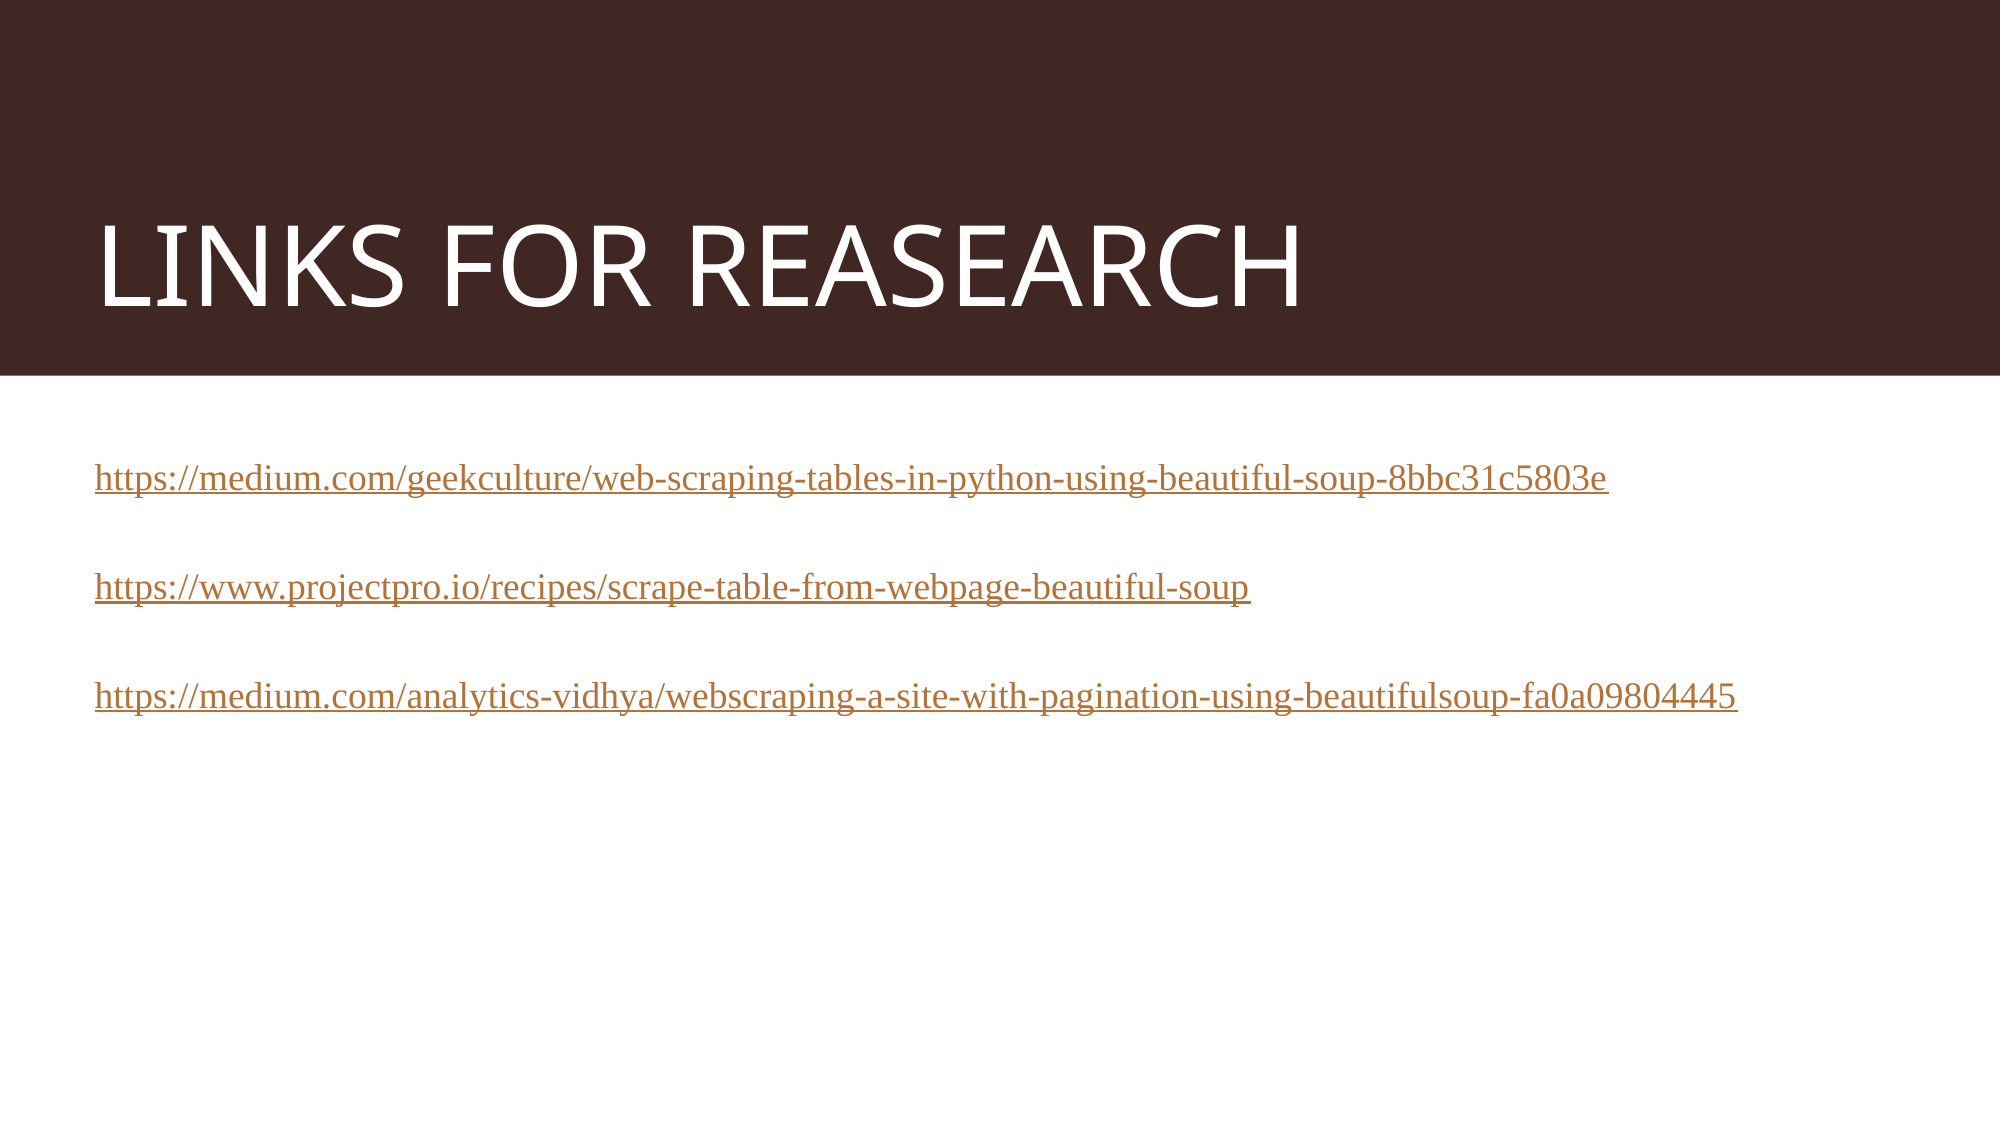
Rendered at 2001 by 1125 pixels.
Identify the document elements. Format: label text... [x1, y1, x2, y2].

list https://medium.com/geekculture/web-scraping-tables-in-python-using-beautiful-soup-8bbc31c5803e https://www.projectpro.io/recipes/scrape-table-from-webpage-beautiful-soup https://medium.com/analytics-vidhya/webscraping-a-site-with-pagination-using-beautifulsoup-fa0a09804445 [79, 422, 1863, 1014]
title LINKS FOR REASEARCH [79, 59, 1863, 337]
